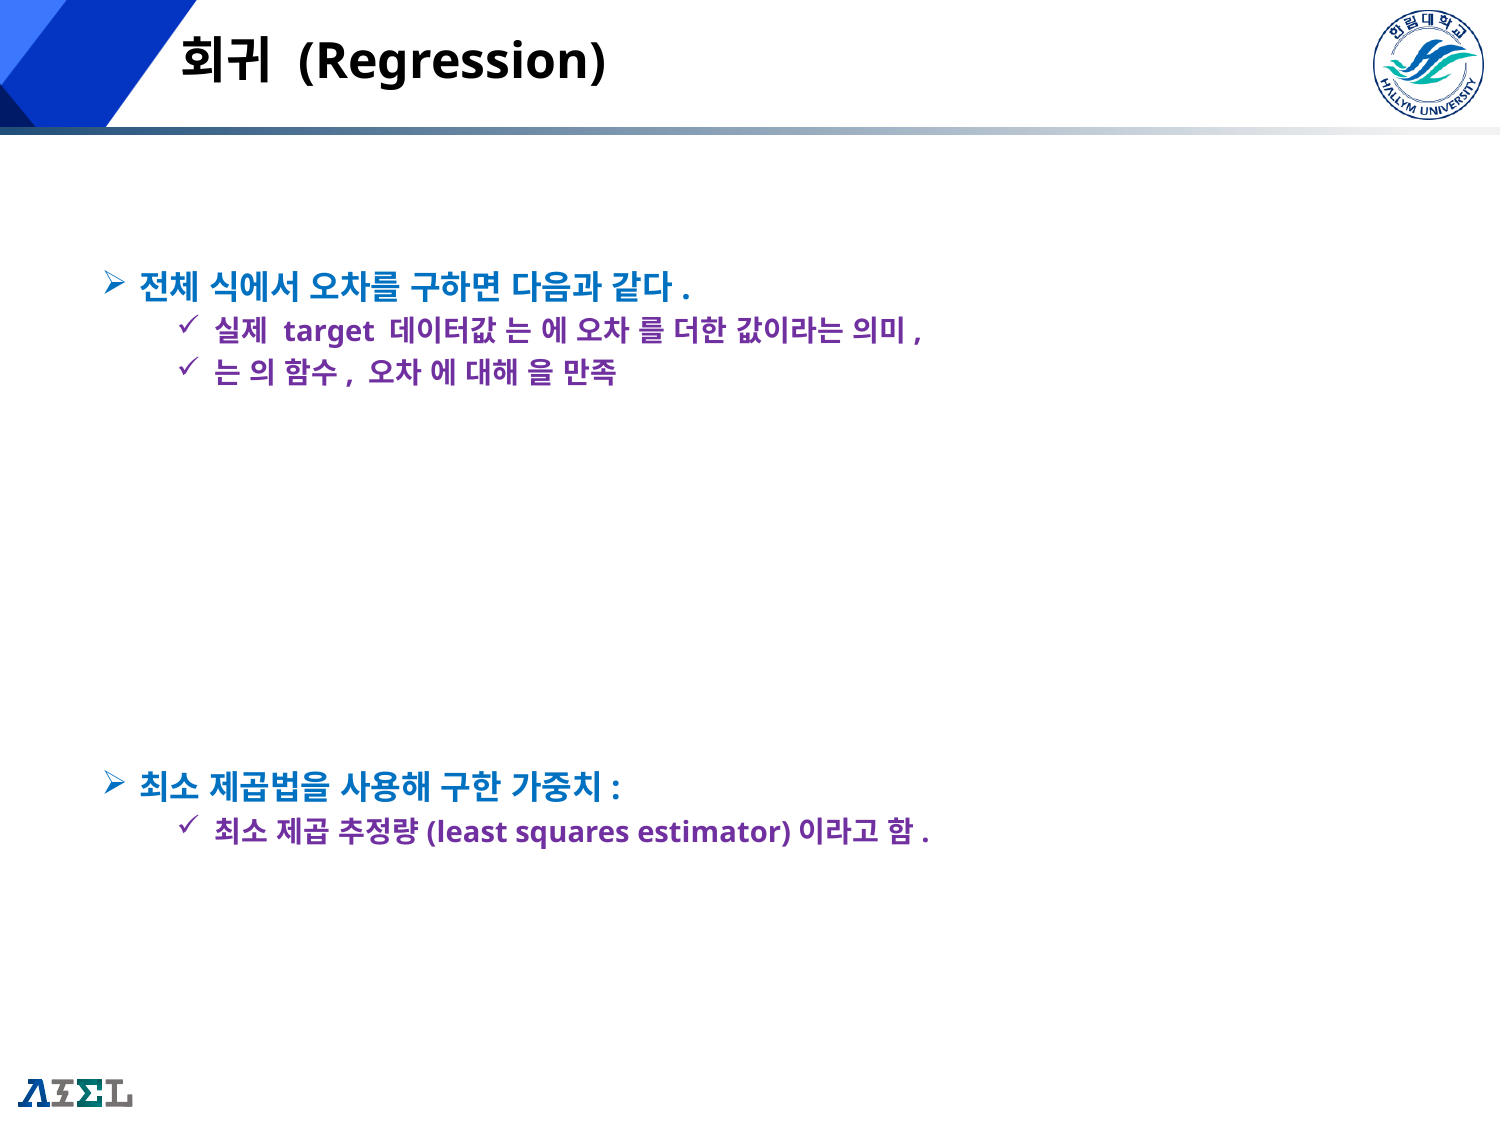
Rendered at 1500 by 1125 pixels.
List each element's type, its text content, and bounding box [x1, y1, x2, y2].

picture [0, 0, 121, 127]
title 회귀 (Regression) [121, 0, 1500, 144]
text_box [11, 168, 1467, 1114]
